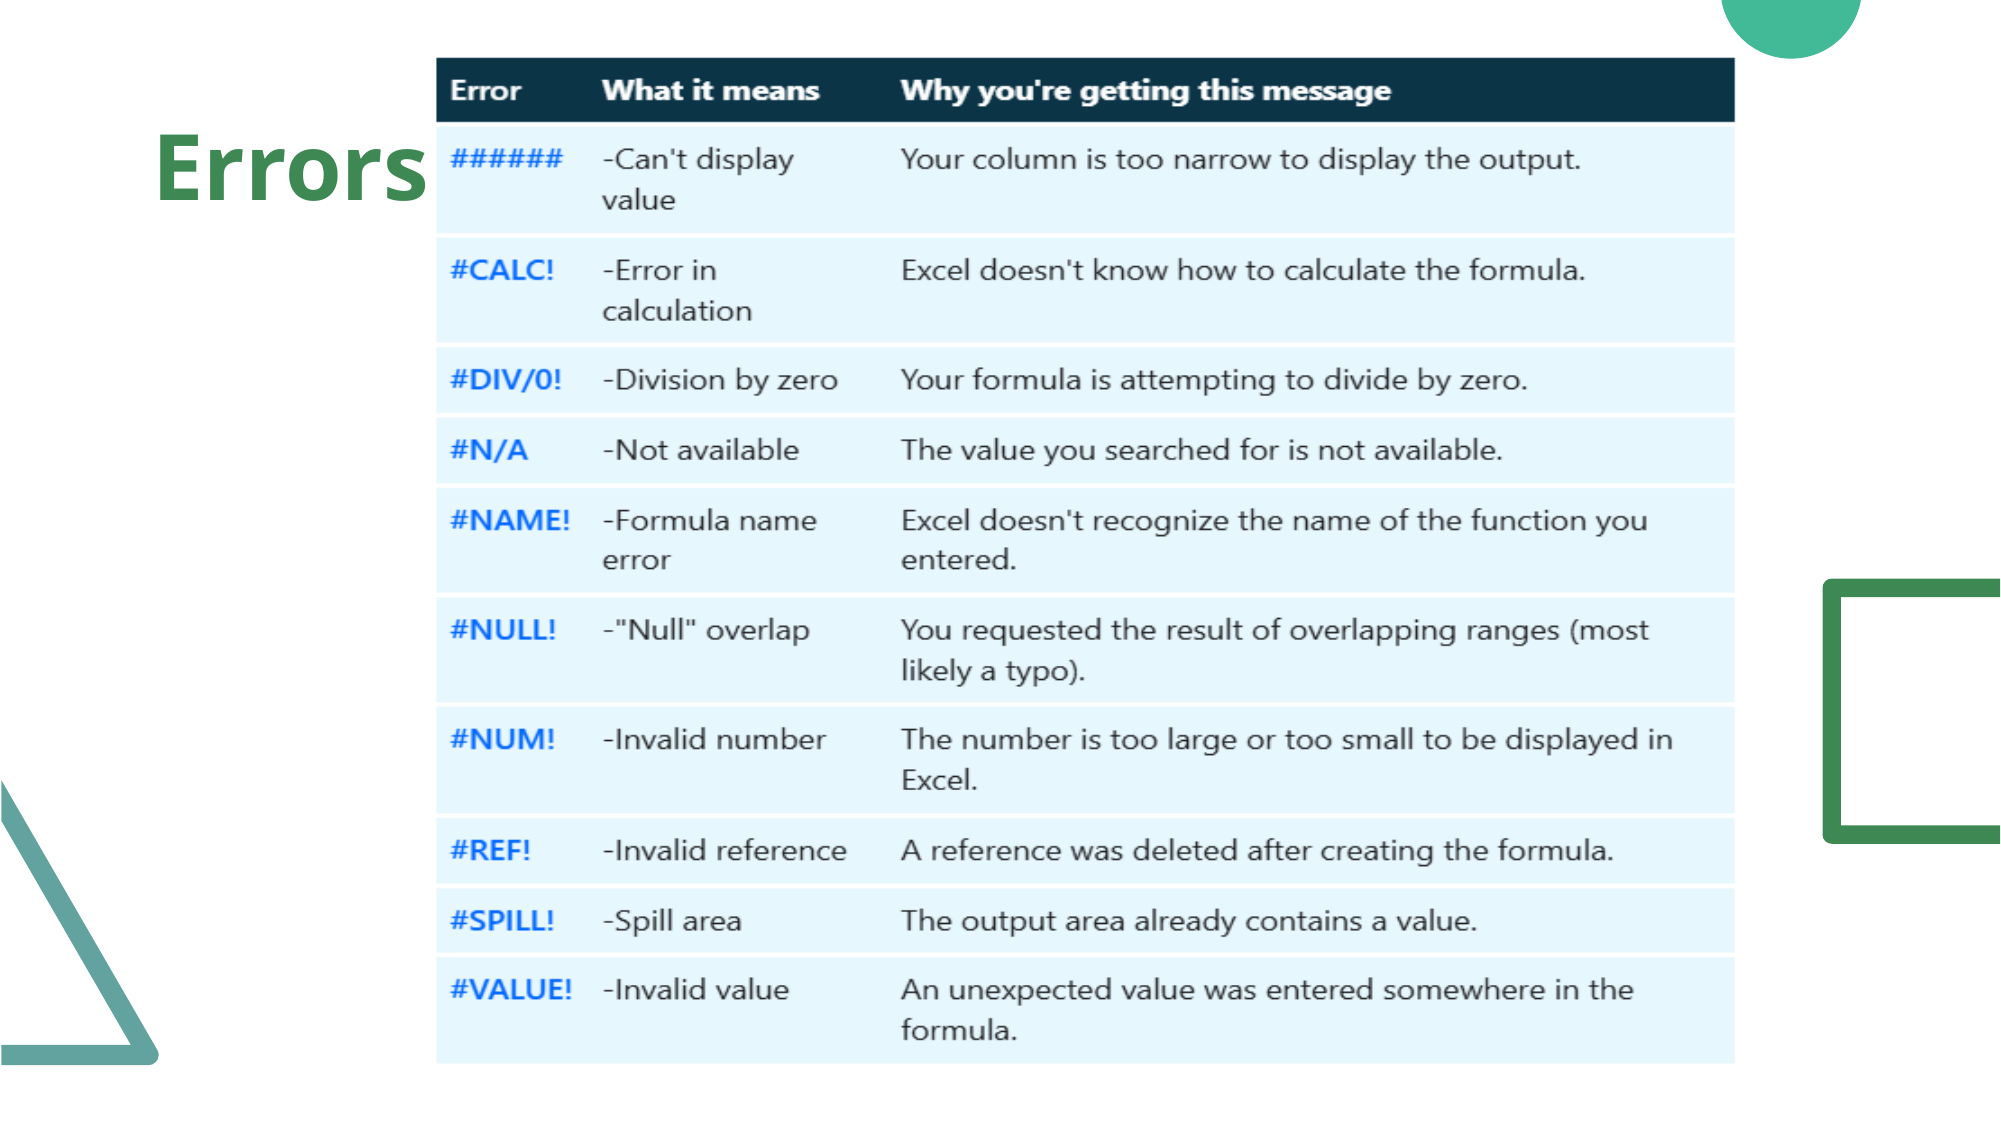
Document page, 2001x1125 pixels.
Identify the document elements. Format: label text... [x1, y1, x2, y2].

picture [435, 54, 1738, 1071]
title Errors [137, 50, 1863, 292]
